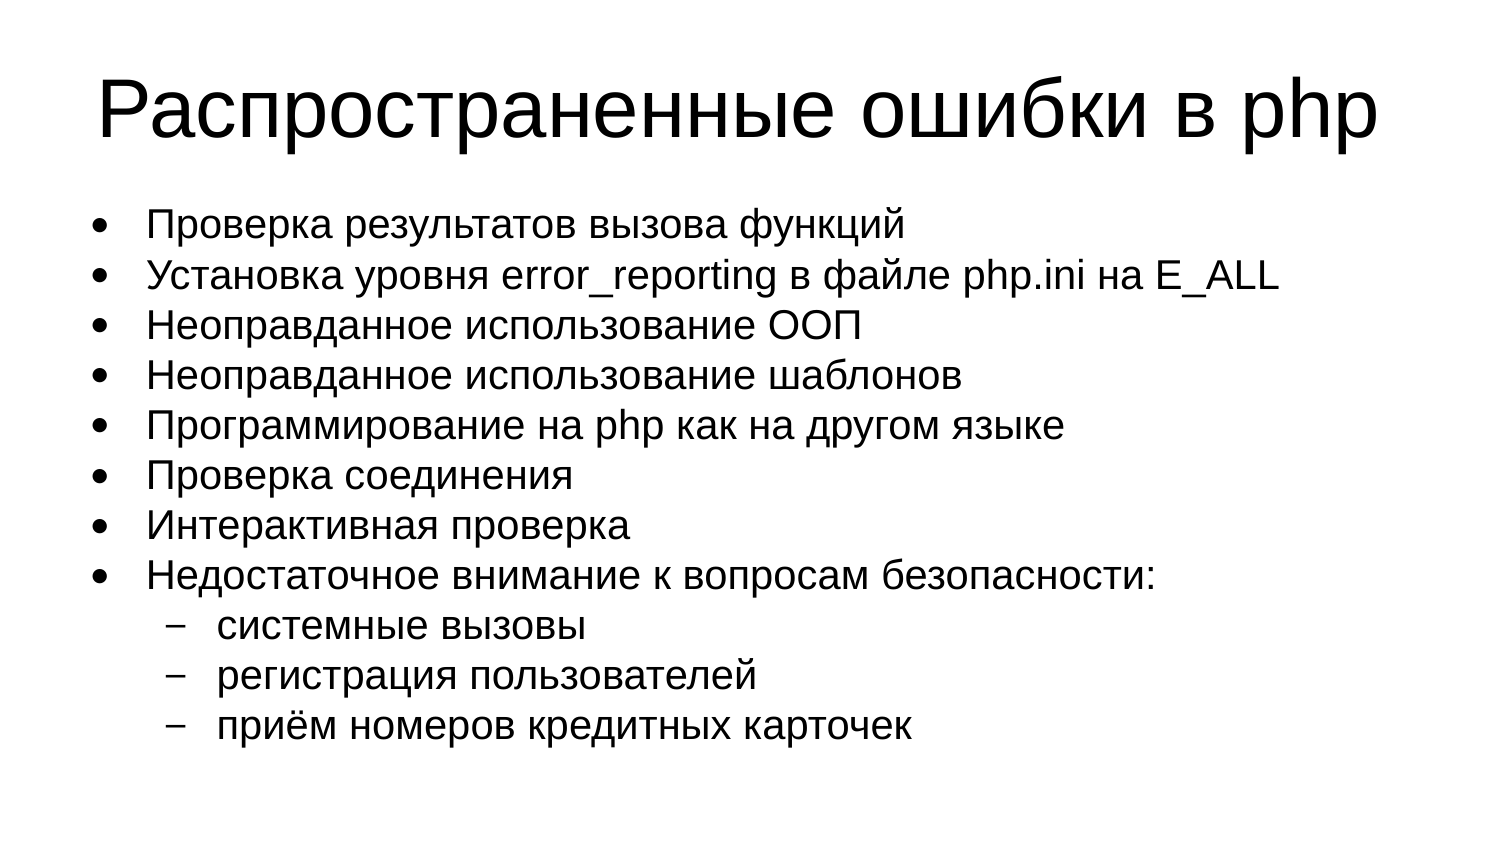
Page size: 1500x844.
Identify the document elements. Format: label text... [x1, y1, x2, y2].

text_box Распространенные ошибки в php [75, 33, 1425, 175]
text_box Проверка результатов вызова функций Установка уровня error_reporting в файле php.ini на E_ALL Неоправданное использование ООП Неоправданное использование шаблонов Программирование на php как на другом языке Проверка соединения Интерактивная проверка Недостаточное внимание к вопросам безопасности: системные вызовы регистрация пользователей приём номеров кредитных карточек [75, 197, 1425, 687]
